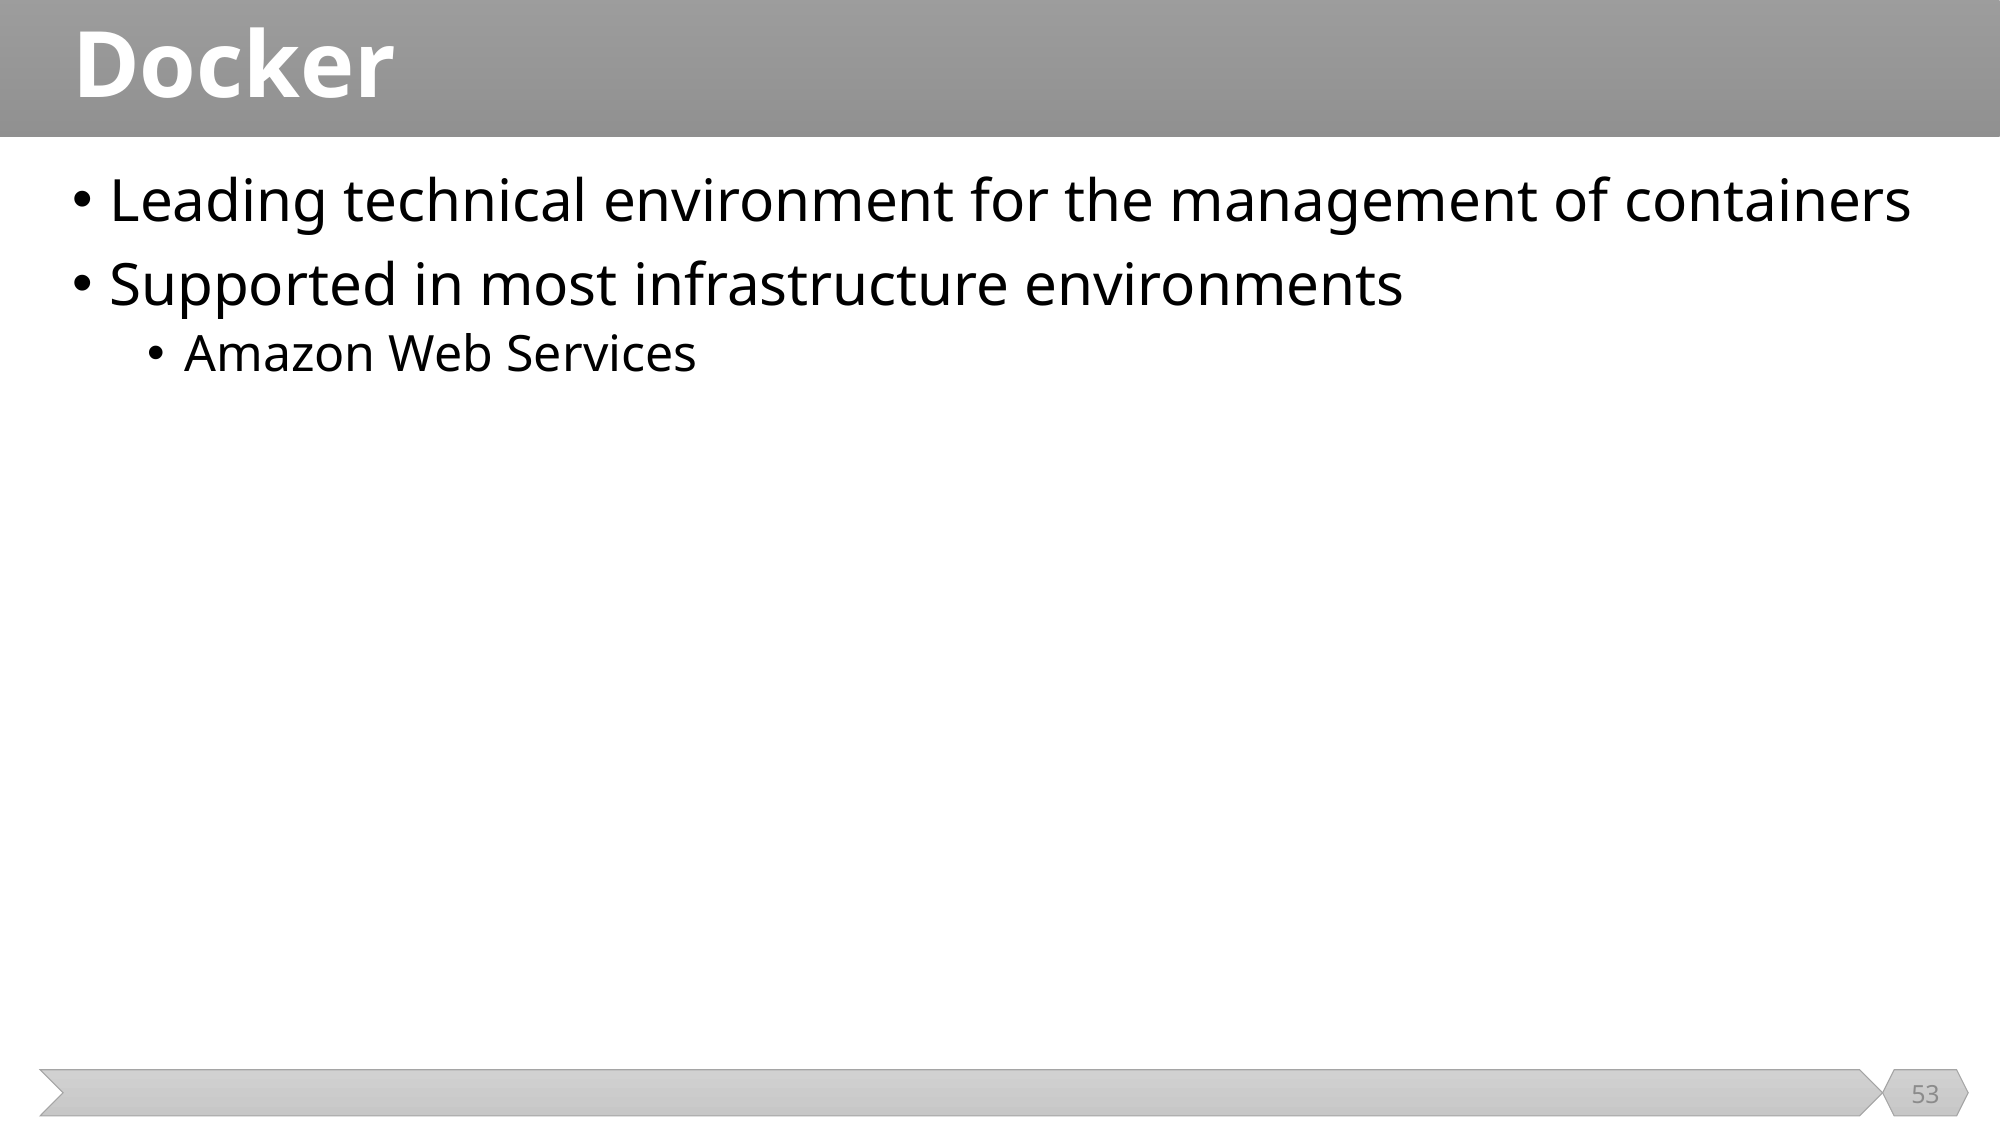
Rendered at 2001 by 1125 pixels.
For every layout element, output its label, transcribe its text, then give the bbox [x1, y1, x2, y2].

title Docker [56, 0, 1969, 137]
list Leading technical environment for the management of containers Supported in most infrastructure environments Amazon Web Services [56, 163, 1969, 1061]
slide_number 53 [1882, 1065, 1969, 1125]
